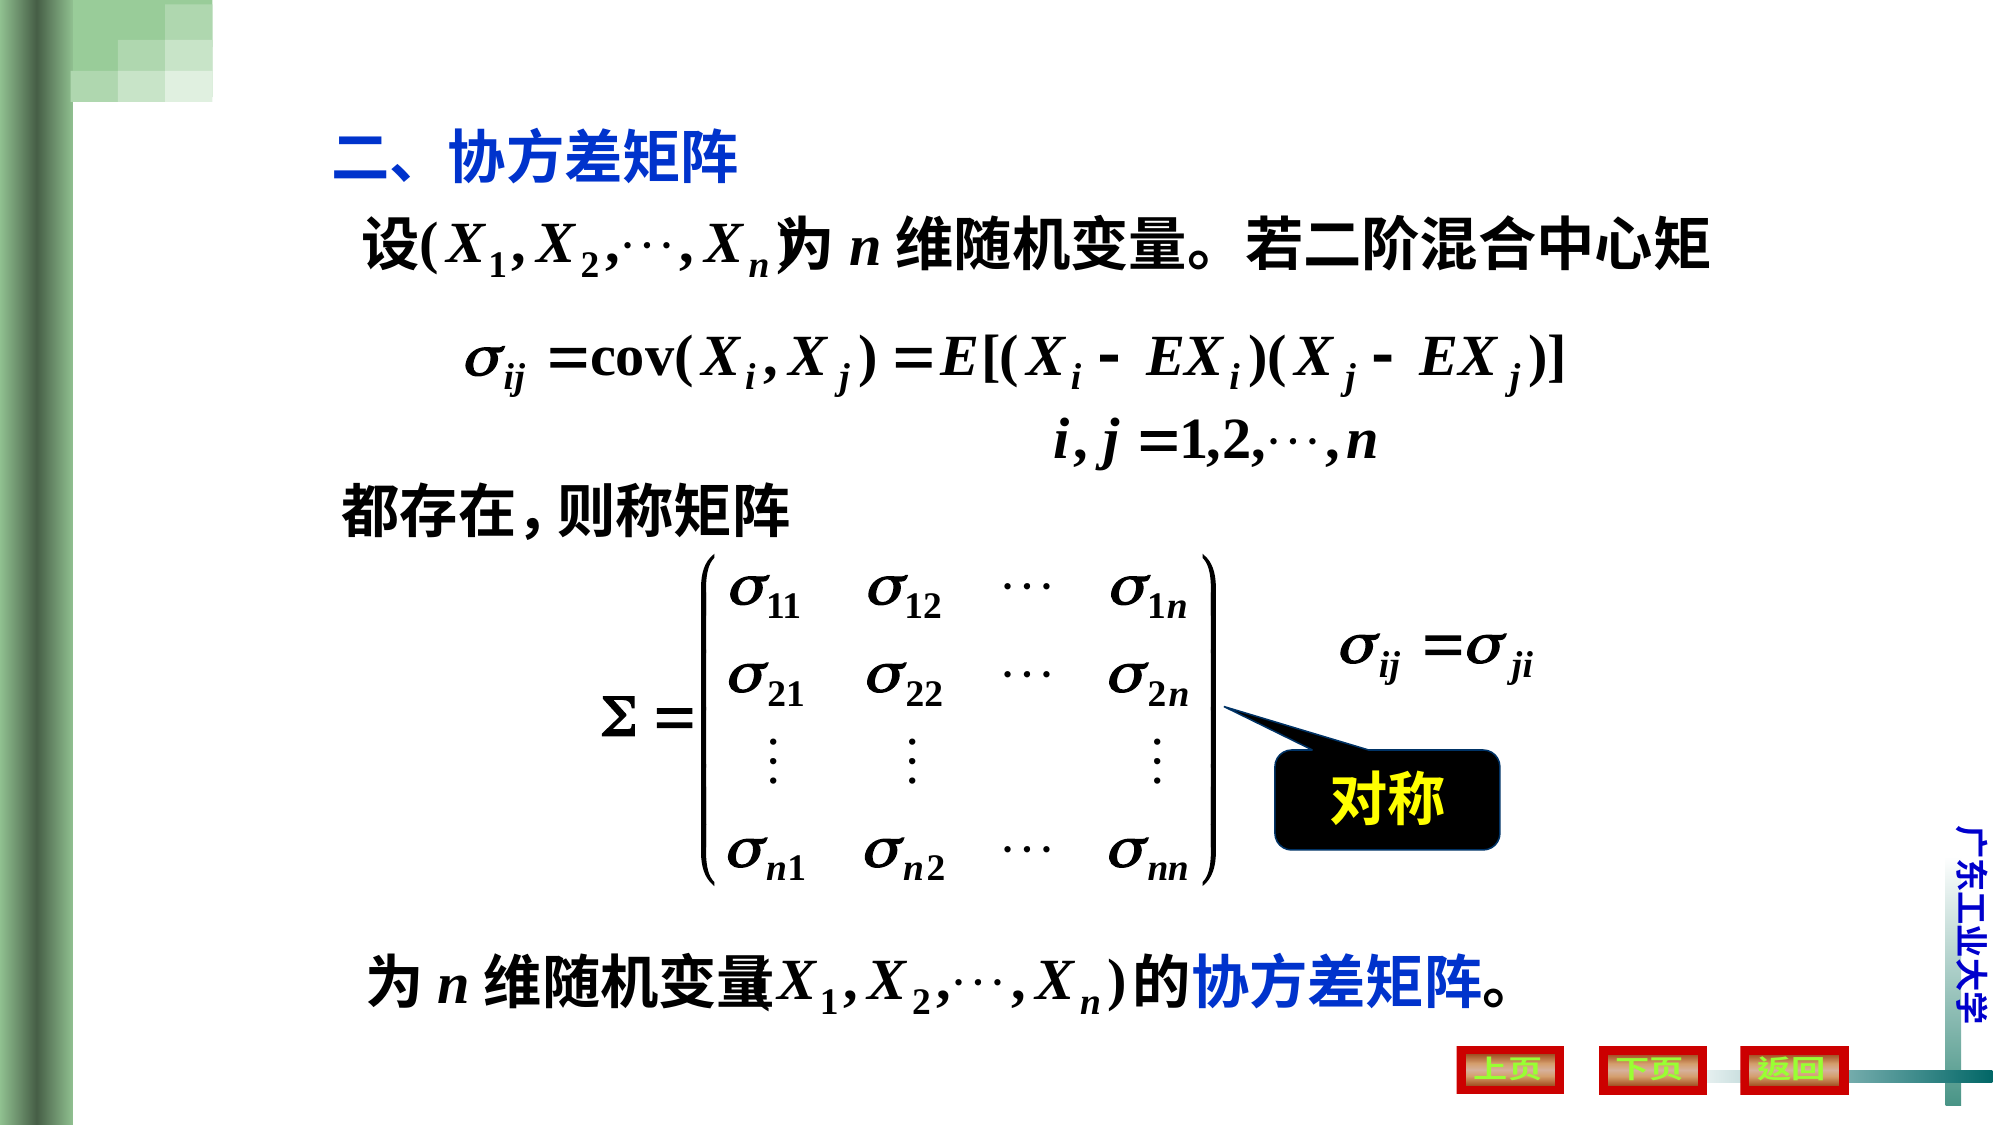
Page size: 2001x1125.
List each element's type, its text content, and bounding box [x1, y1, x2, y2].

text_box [599, 549, 1228, 890]
text_box 二、协方差矩阵 [316, 112, 768, 198]
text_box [887, 324, 1567, 403]
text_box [1049, 412, 1382, 478]
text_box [330, 199, 1769, 287]
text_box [462, 324, 880, 403]
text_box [1337, 612, 1540, 690]
text_box 则称矩阵 [590, 466, 859, 552]
text_box 都存在， [327, 466, 590, 552]
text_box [337, 937, 1583, 1024]
text_box 对称 [1232, 708, 1500, 850]
